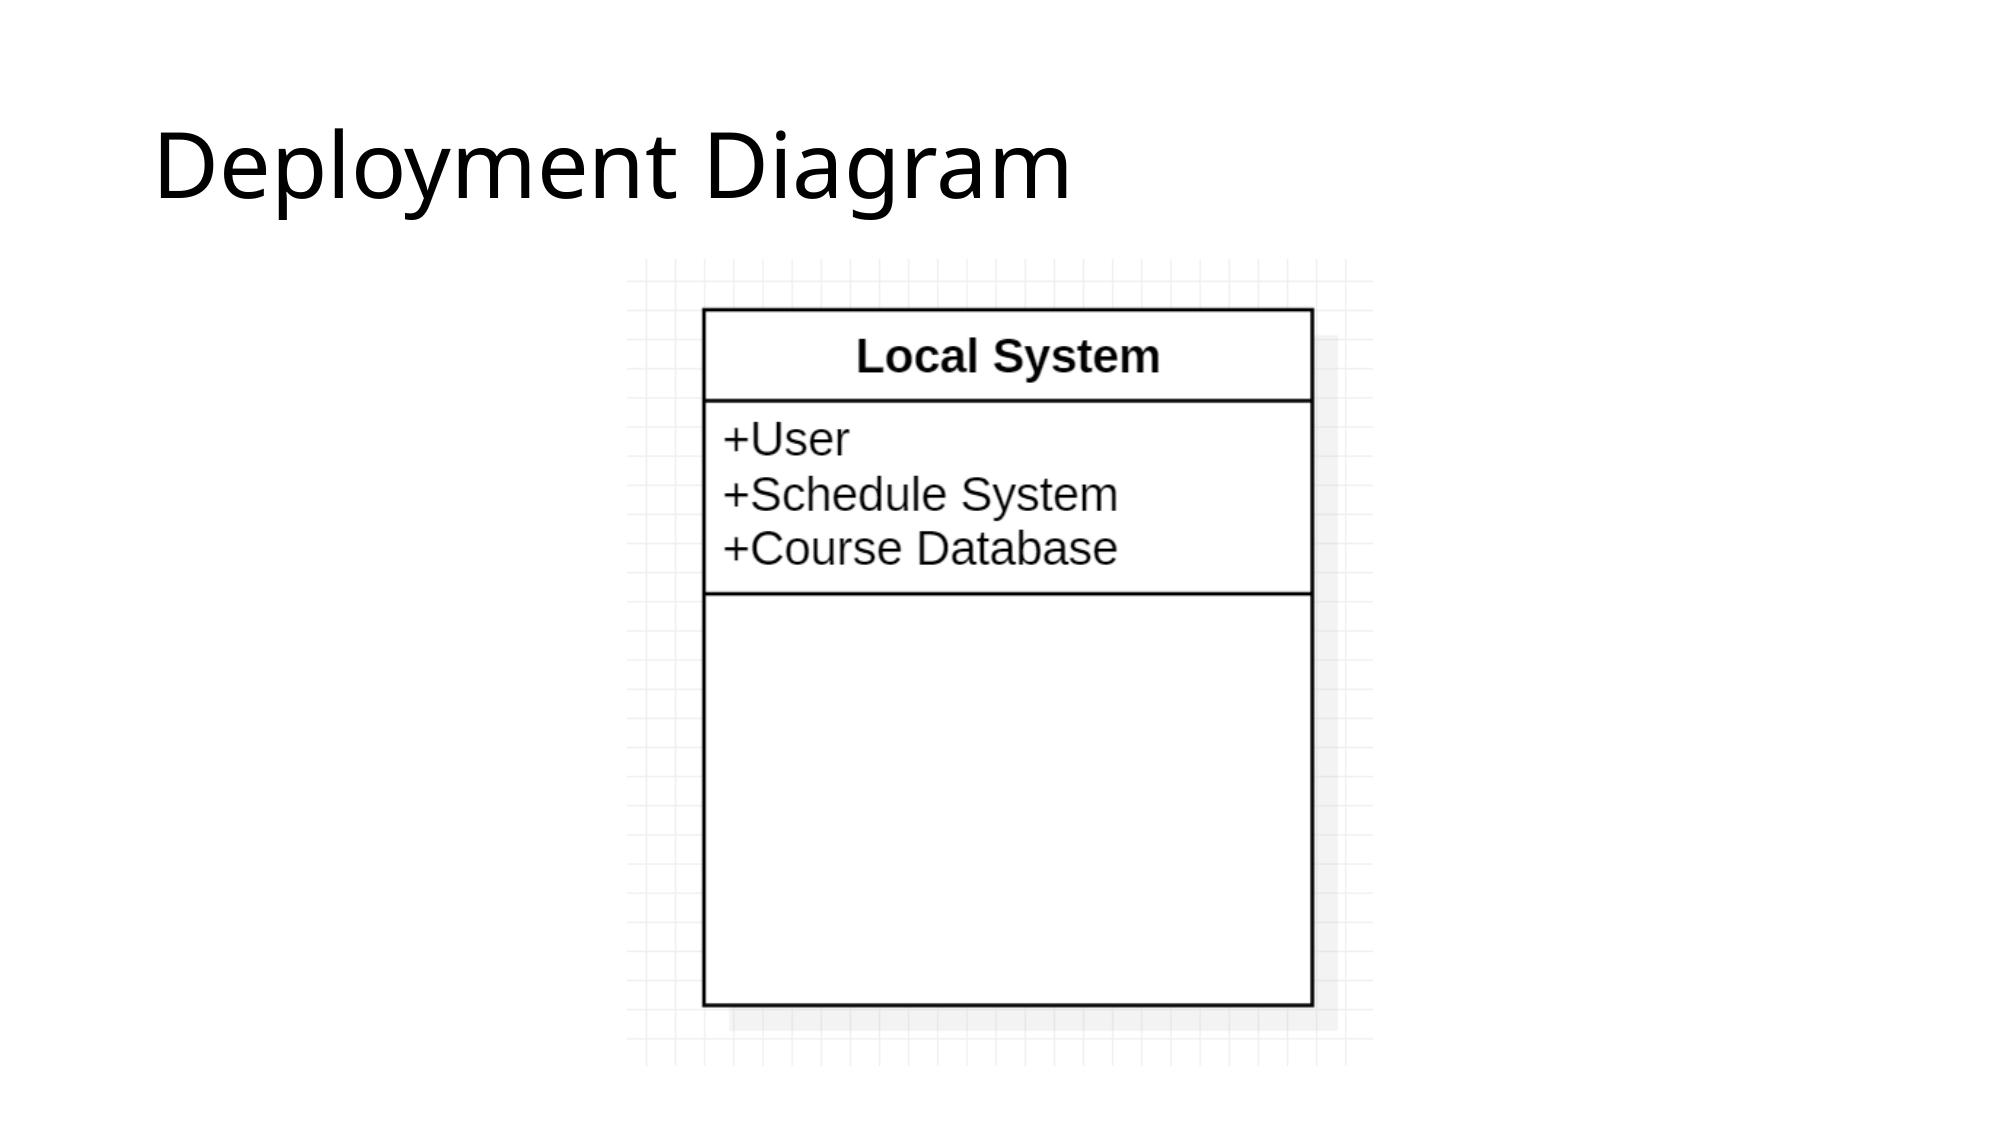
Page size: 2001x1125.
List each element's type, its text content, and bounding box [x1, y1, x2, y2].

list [627, 259, 1373, 1066]
title Deployment Diagram [137, 59, 1863, 278]
